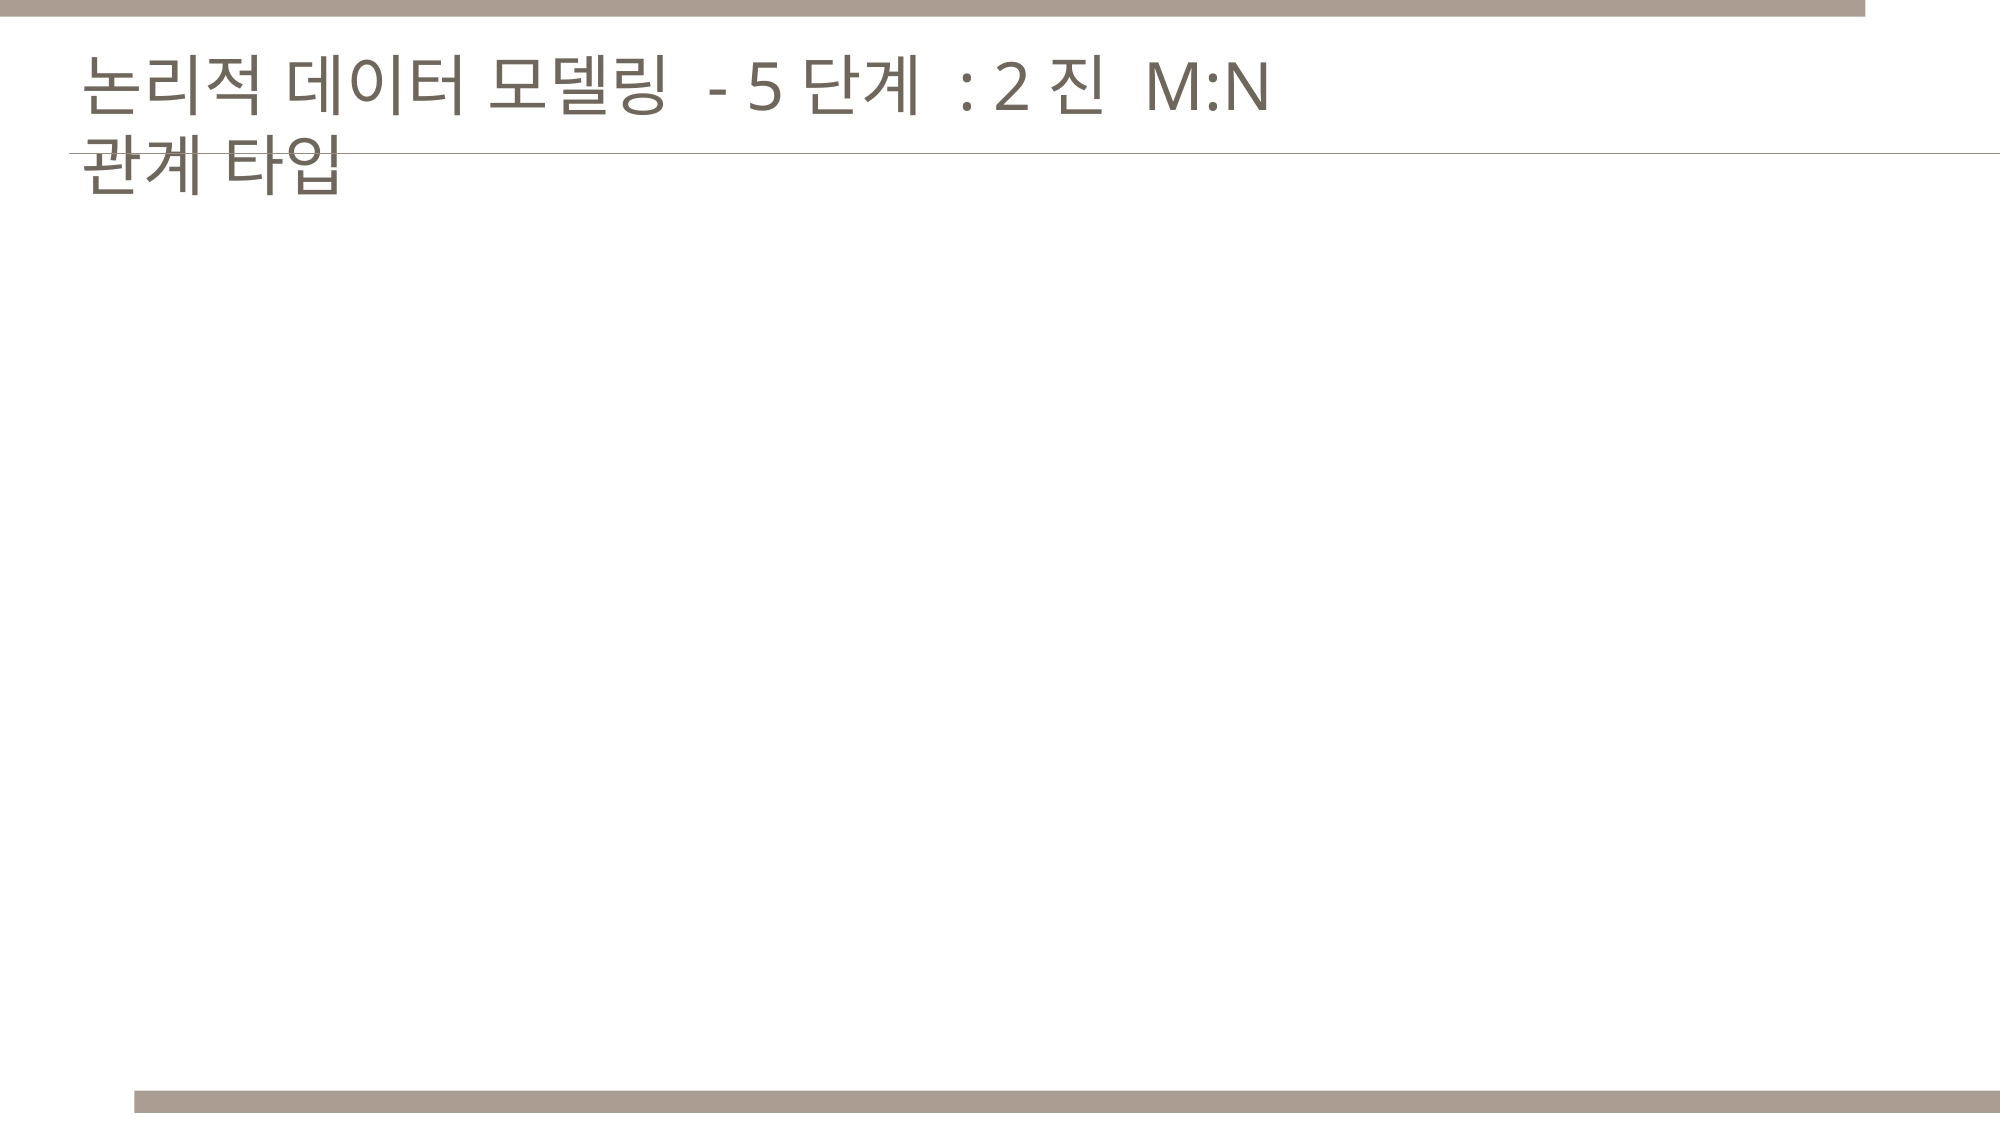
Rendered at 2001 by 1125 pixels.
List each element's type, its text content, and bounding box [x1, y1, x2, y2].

text_box [133, 1090, 2000, 1114]
text_box 논리적 데이터 모델링 - 5단계 : 2진 M:N 관계 타입 [67, 36, 1363, 212]
text_box [0, 0, 1866, 18]
